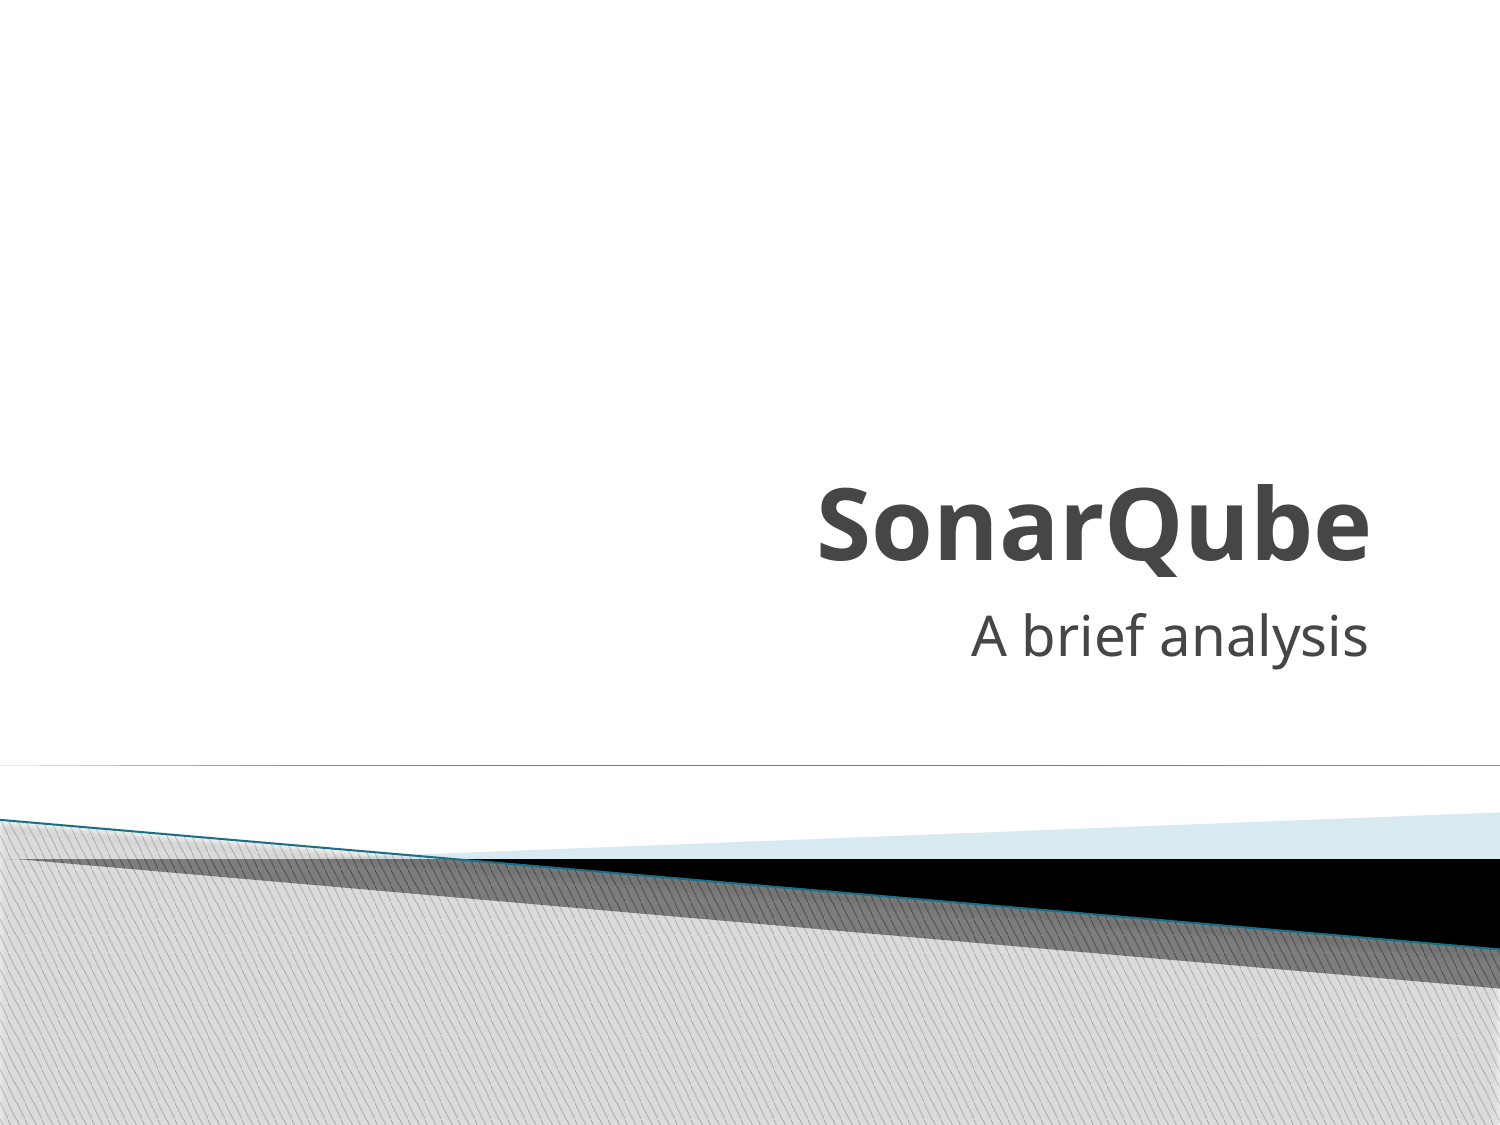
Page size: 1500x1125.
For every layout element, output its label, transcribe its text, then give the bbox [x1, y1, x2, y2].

title SonarQube [112, 287, 1388, 588]
picture [5, 859, 1500, 989]
subtitle A brief analysis [112, 592, 1388, 790]
